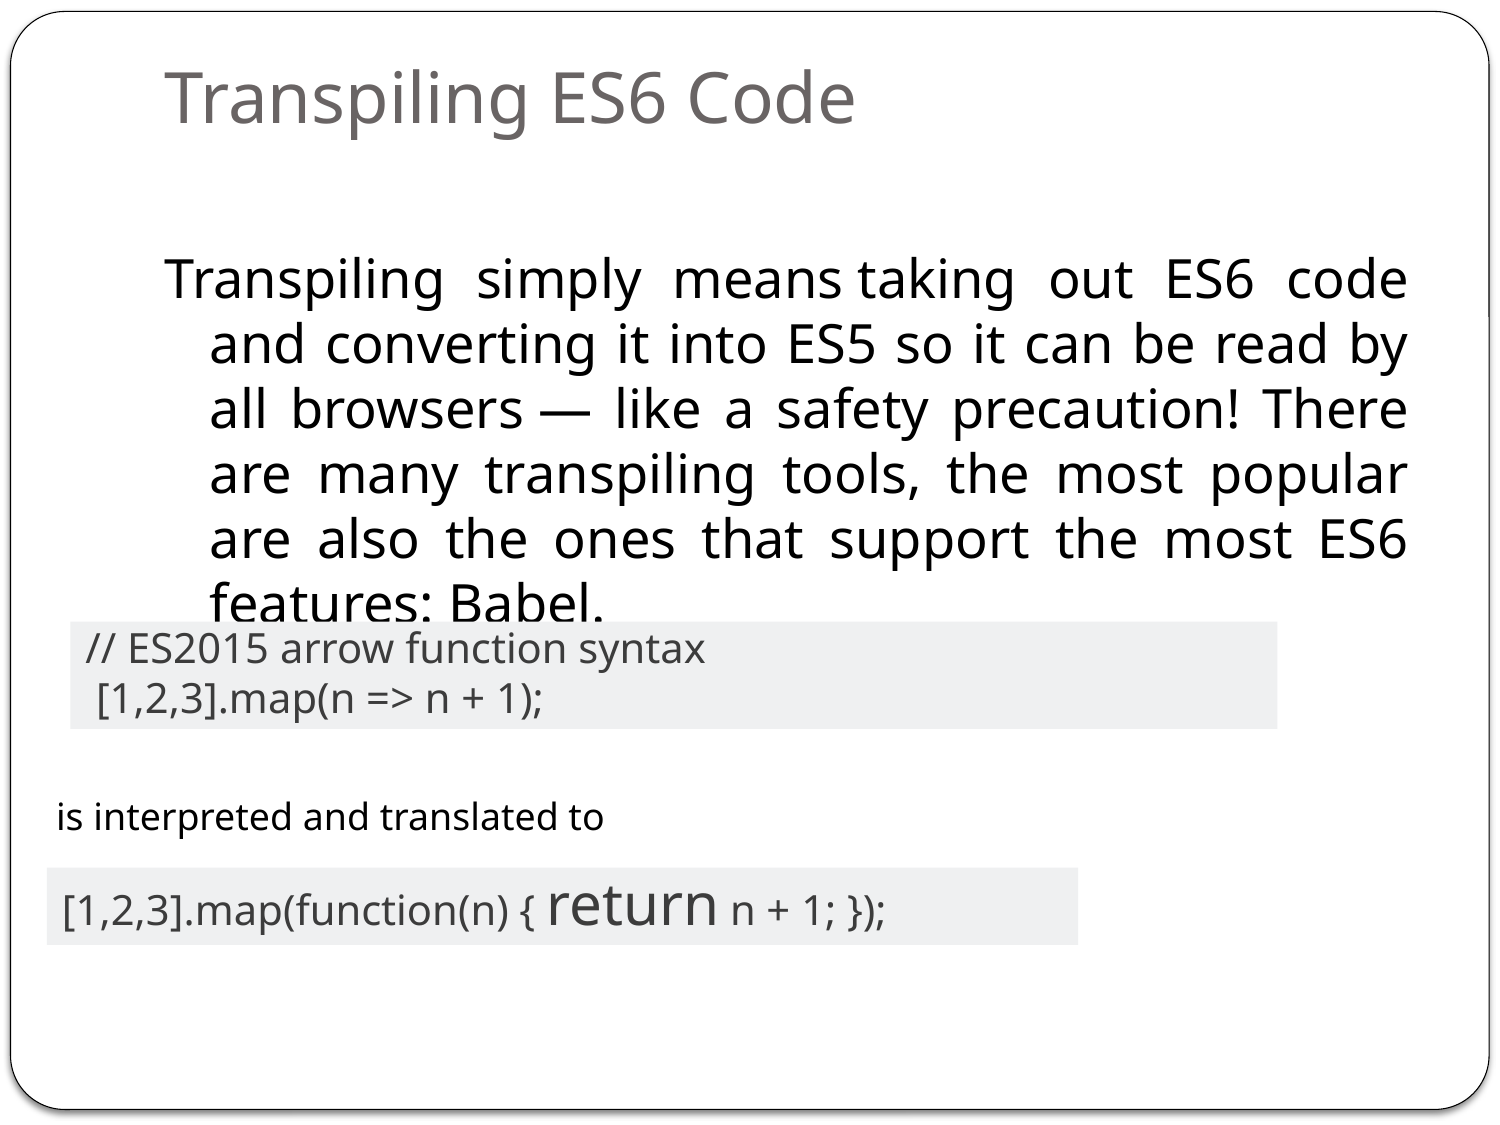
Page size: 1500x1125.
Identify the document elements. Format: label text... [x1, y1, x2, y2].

title Transpiling ES6 Code [150, 45, 1425, 153]
text_box // ES2015 arrow function syntax [1,2,3].map(n => n + 1); [70, 621, 1278, 729]
text_box is interpreted and translated to [41, 785, 621, 845]
text_box [1,2,3].map(function(n) { return n + 1; }); [46, 867, 1079, 945]
list Transpiling simply means taking out ES6 code and converting it into ES5 so it can be read by all browsers — like a safety precaution! There are many transpiling tools, the most popular are also the ones that support the most ES6 features: Babel. [150, 237, 1425, 988]
